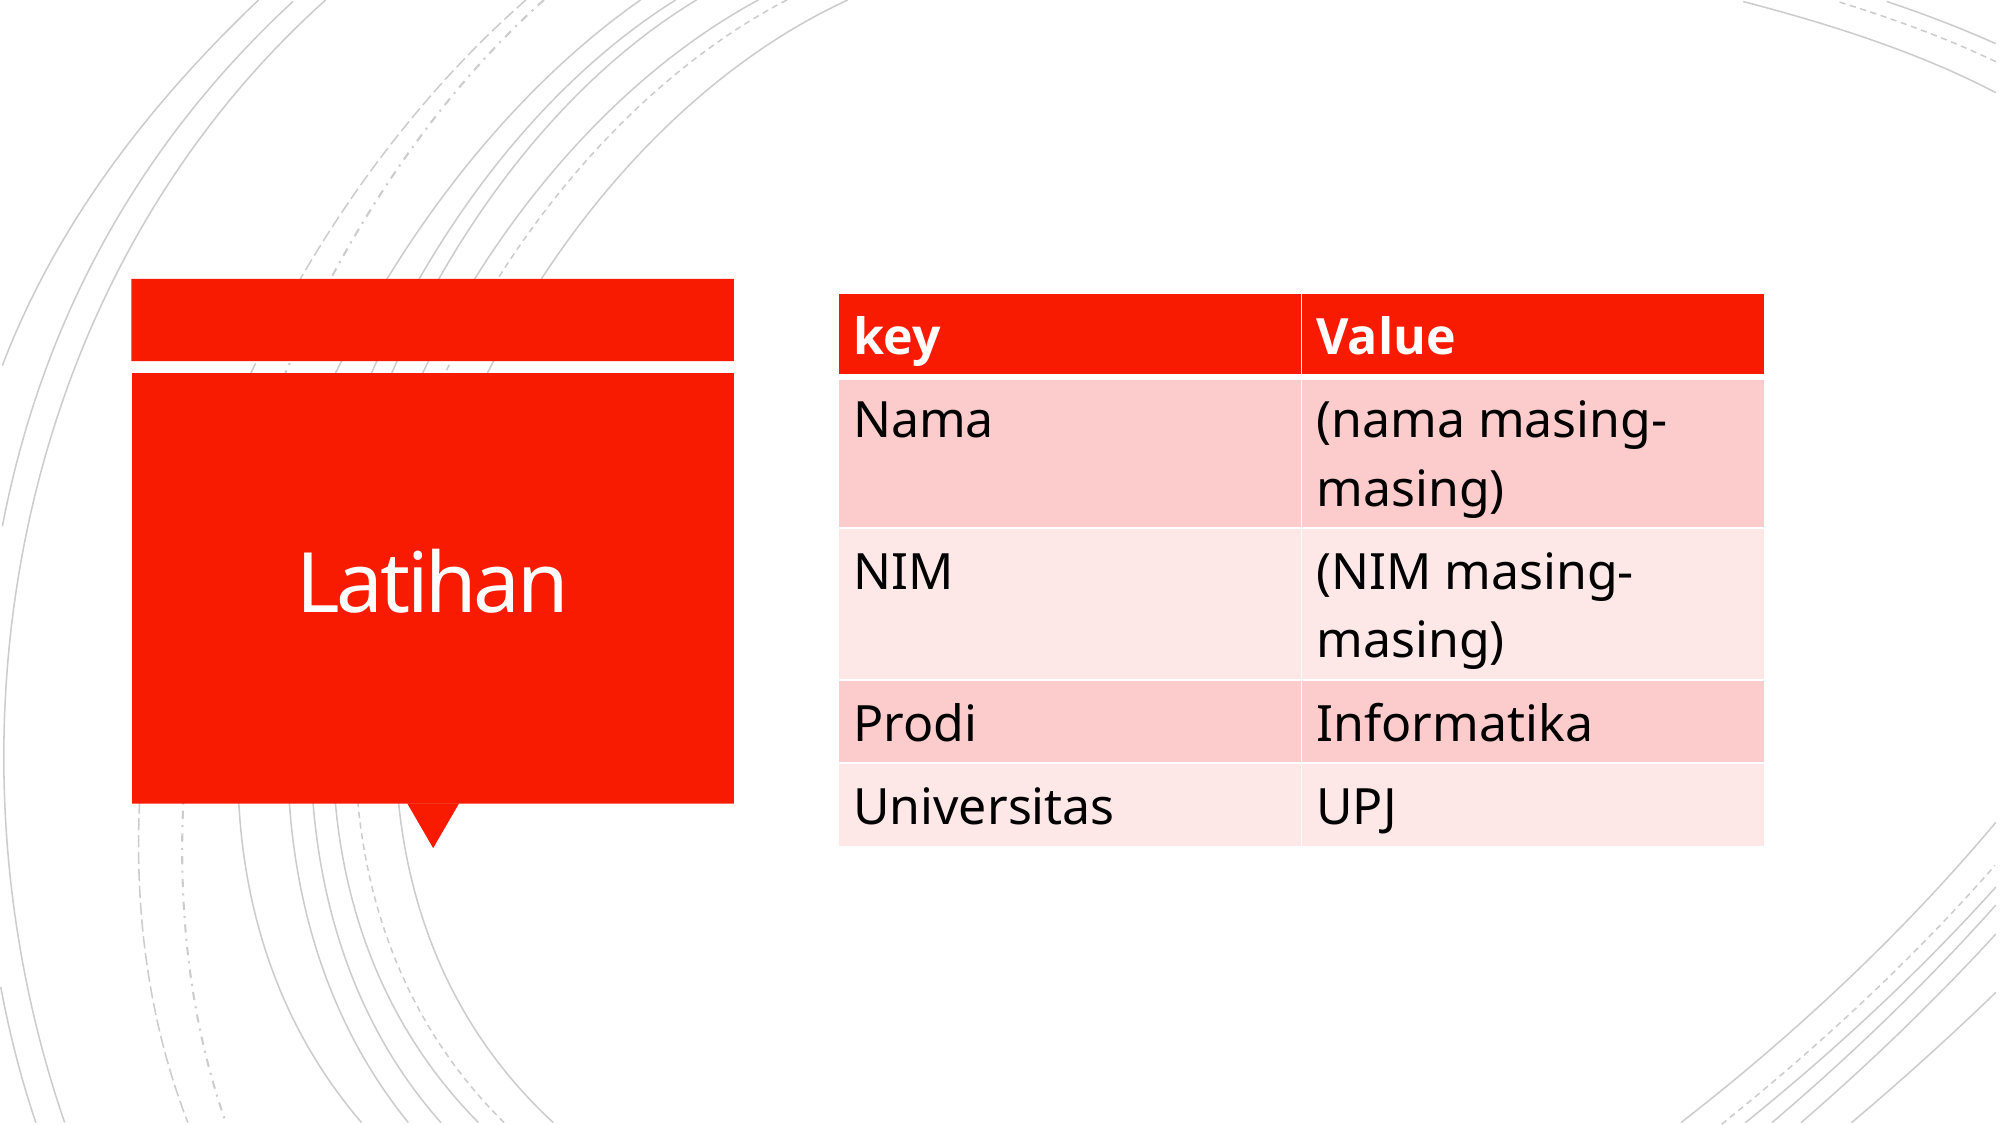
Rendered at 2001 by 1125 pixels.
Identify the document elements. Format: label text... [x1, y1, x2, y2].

table_cell NIM [839, 529, 1301, 679]
table_cell (nama masing-masing) [1302, 380, 1764, 527]
table_header Value [1302, 294, 1764, 374]
table_cell (NIM masing-masing) [1302, 529, 1764, 679]
table_header key [839, 294, 1301, 374]
table_cell Universitas [839, 764, 1301, 846]
table_cell UPJ [1302, 764, 1764, 846]
title Latihan [145, 385, 720, 789]
table_cell Prodi [839, 681, 1301, 762]
table_cell Informatika [1302, 681, 1764, 762]
table_cell Nama [839, 380, 1301, 527]
